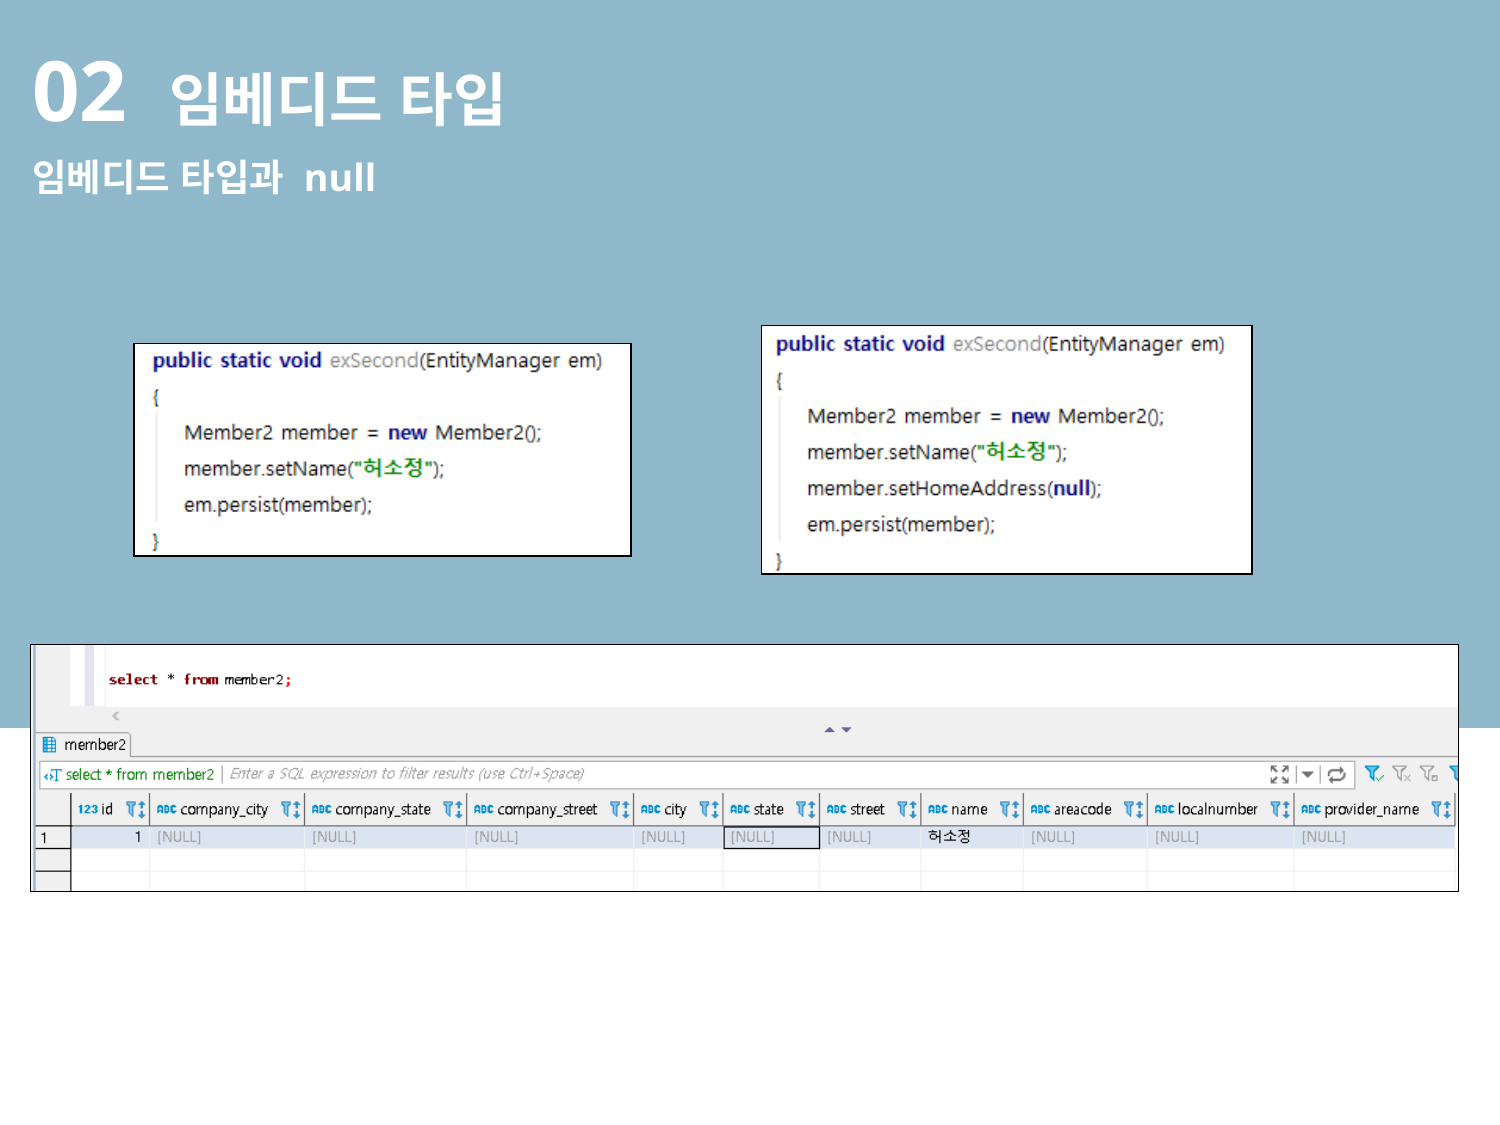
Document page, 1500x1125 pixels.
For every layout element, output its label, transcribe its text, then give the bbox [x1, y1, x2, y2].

text_box 임베디드 타입과 null [17, 146, 514, 207]
text_box [0, 0, 1500, 730]
picture [134, 343, 631, 556]
text_box 02 임베디드 타입 [17, 30, 1483, 146]
picture [761, 325, 1252, 574]
picture [30, 644, 1458, 891]
